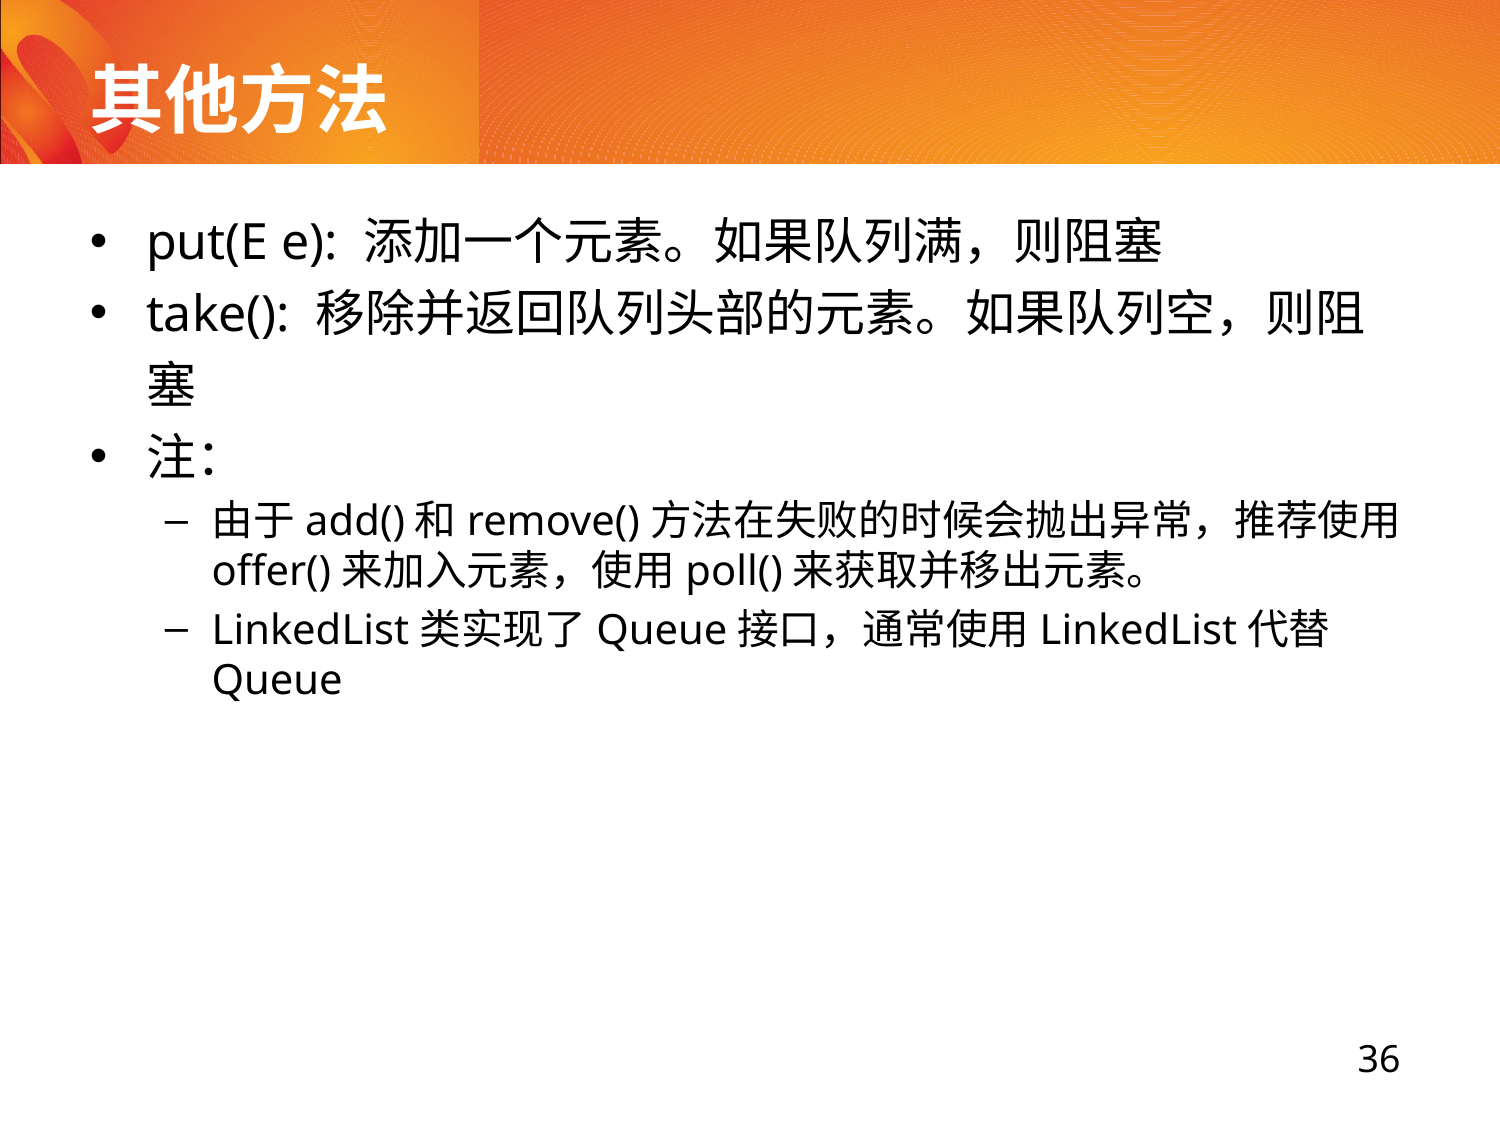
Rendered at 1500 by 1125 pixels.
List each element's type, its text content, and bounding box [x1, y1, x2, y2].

picture [0, 0, 1500, 164]
list put(E e): 添加一个元素。如果队列满，则阻塞 take(): 移除并返回队列头部的元素。如果队列空，则阻塞 注： 由于add()和remove()方法在失败的时候会抛出异常，推荐使用offer()来加入元素，使用poll()来获取并移出元素。 LinkedList类实现了Queue接口，通常使用LinkedList代替Queue [75, 190, 1425, 1005]
title 其他方法 [75, 45, 1425, 167]
